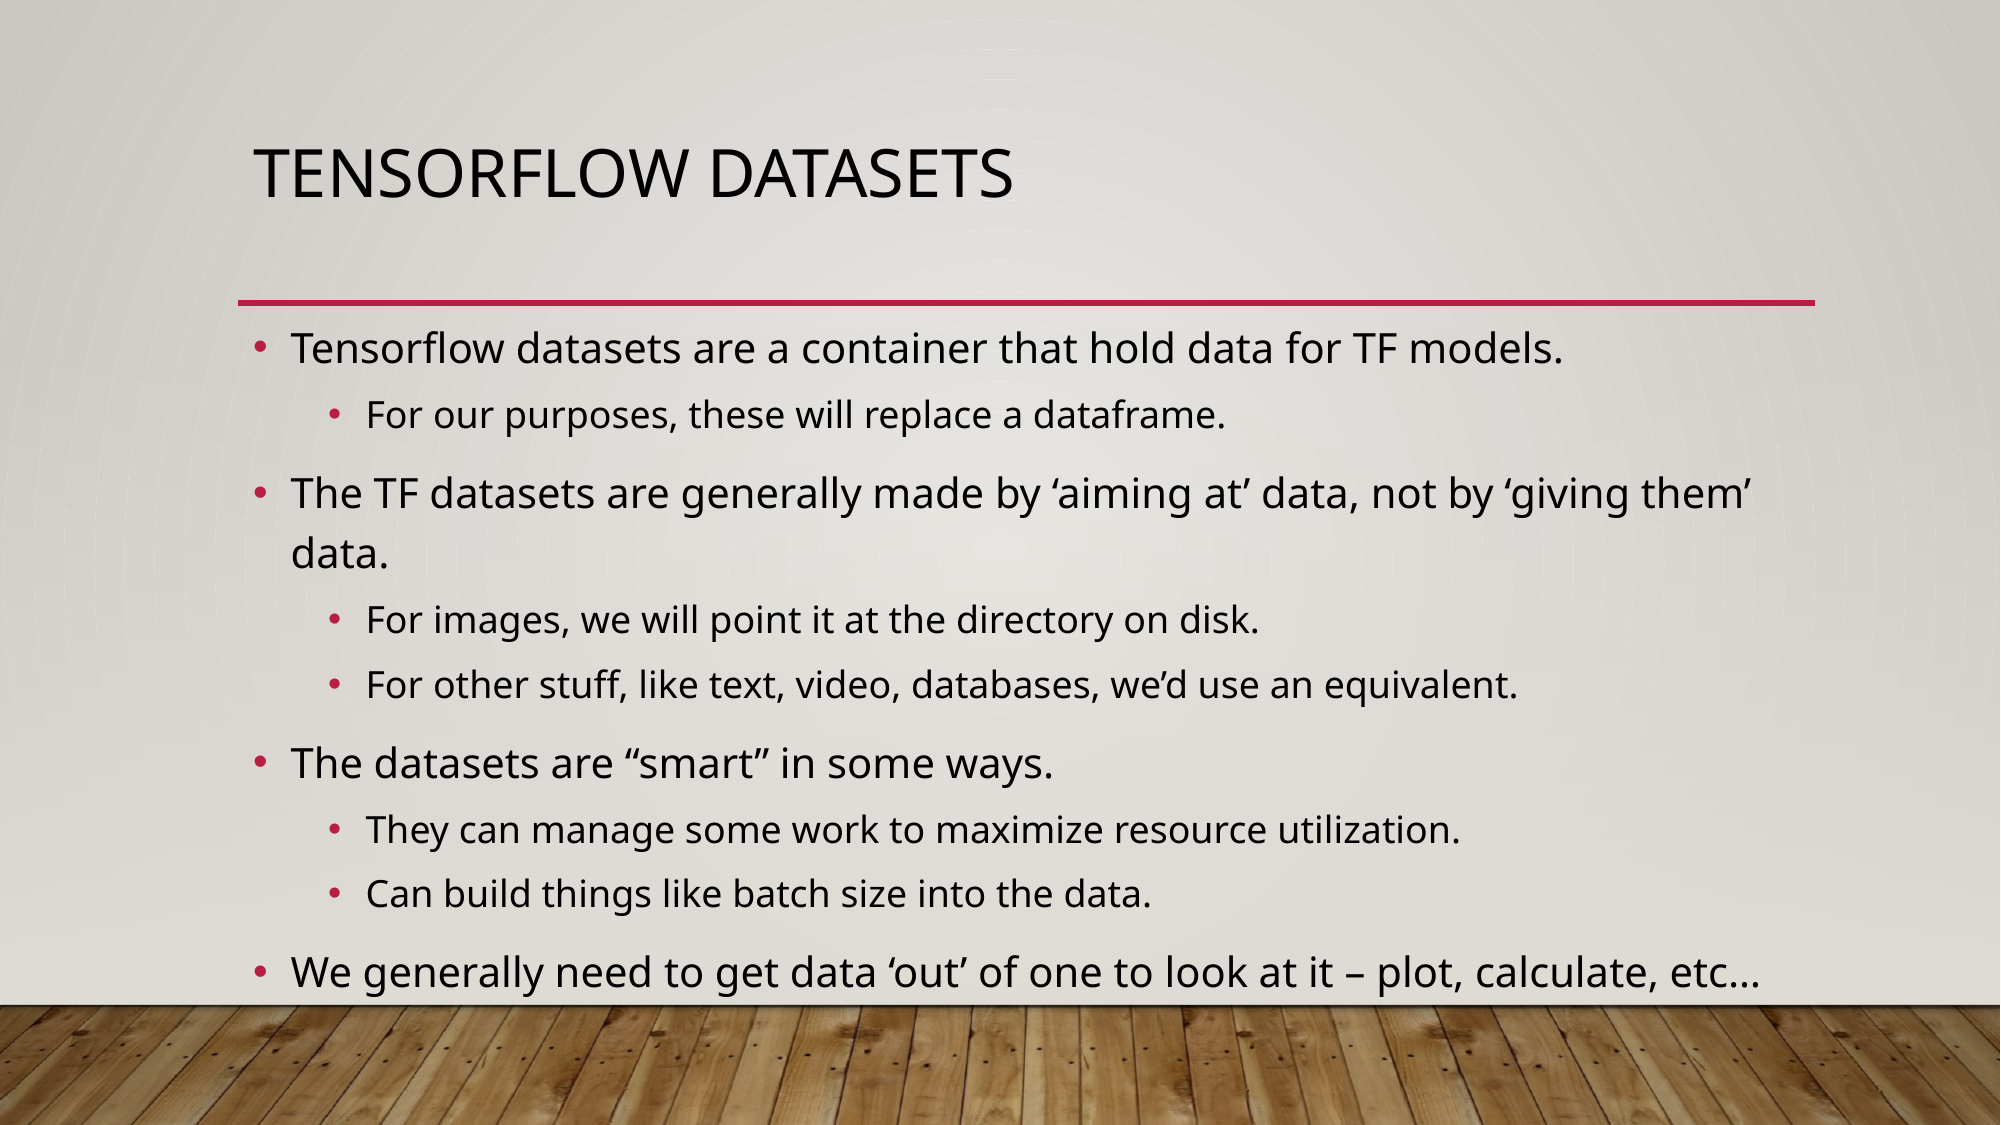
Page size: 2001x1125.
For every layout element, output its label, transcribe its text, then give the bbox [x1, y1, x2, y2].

list Tensorflow datasets are a container that hold data for TF models. For our purposes, these will replace a dataframe. The TF datasets are generally made by ‘aiming at’ data, not by ‘giving them’ data. For images, we will point it at the directory on disk. For other stuff, like text, video, databases, we’d use an equivalent. The datasets are “smart” in some ways. They can manage some work to maximize resource utilization. Can build things like batch size into the data. We generally need to get data ‘out’ of one to look at it – plot, calculate, etc… [238, 304, 1814, 993]
picture [0, 1005, 2000, 1125]
title Tensorflow Datasets [238, 131, 1814, 304]
